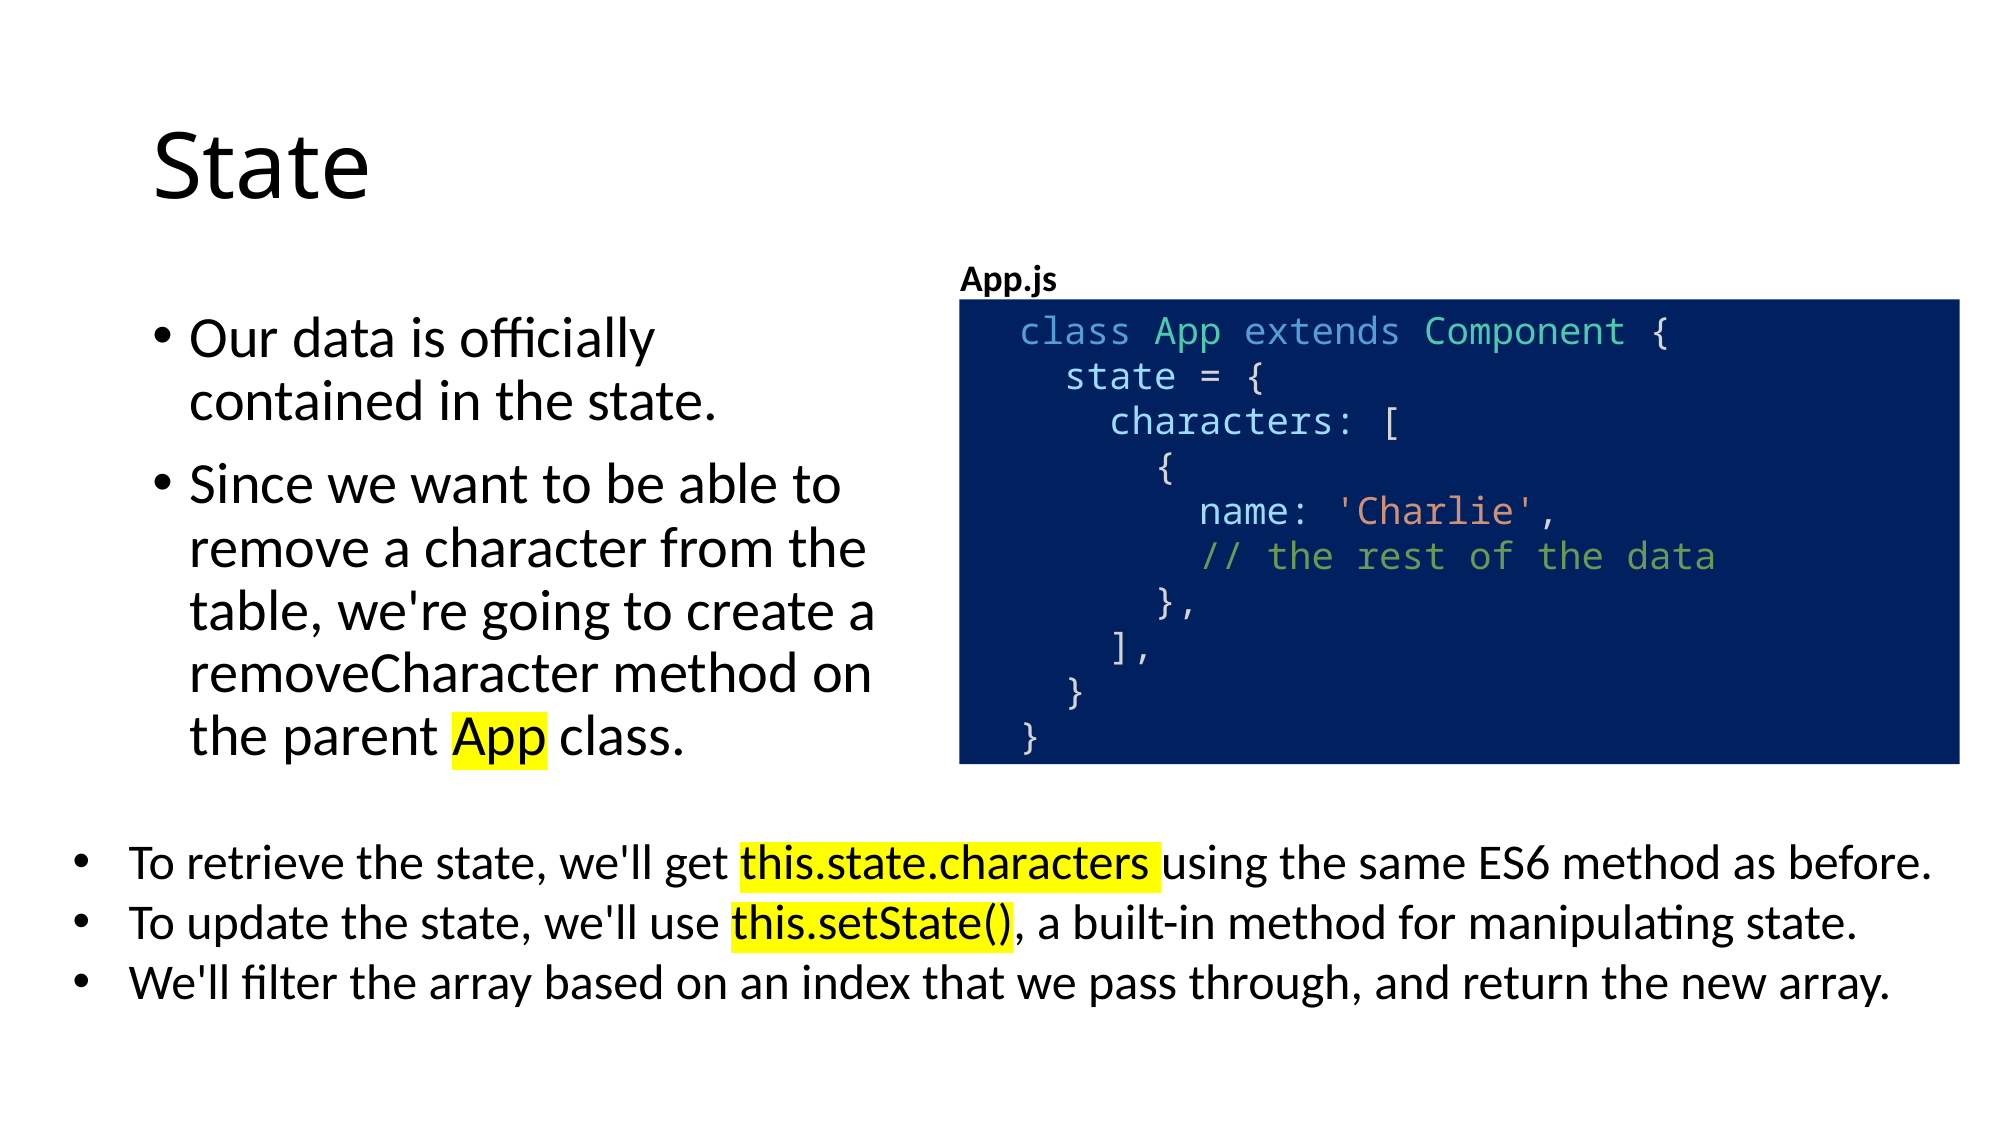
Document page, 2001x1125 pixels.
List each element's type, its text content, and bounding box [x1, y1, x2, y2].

text_box To retrieve the state, we'll get this.state.characters using the same ES6 method as before. To update the state, we'll use this.setState(), a built-in method for manipulating state. We'll filter the array based on an index that we pass through, and return the new array. [57, 822, 1960, 1018]
text_box App.js [945, 246, 1073, 307]
text_box class App extends Component { state = { characters: [ { name: 'Charlie', // the rest of the data }, ], } } [959, 299, 1960, 765]
title State [137, 59, 1863, 278]
list Our data is officially contained in the state. Since we want to be able to remove a character from the table, we're going to create a removeCharacter method on the parent App class. [137, 299, 919, 822]
